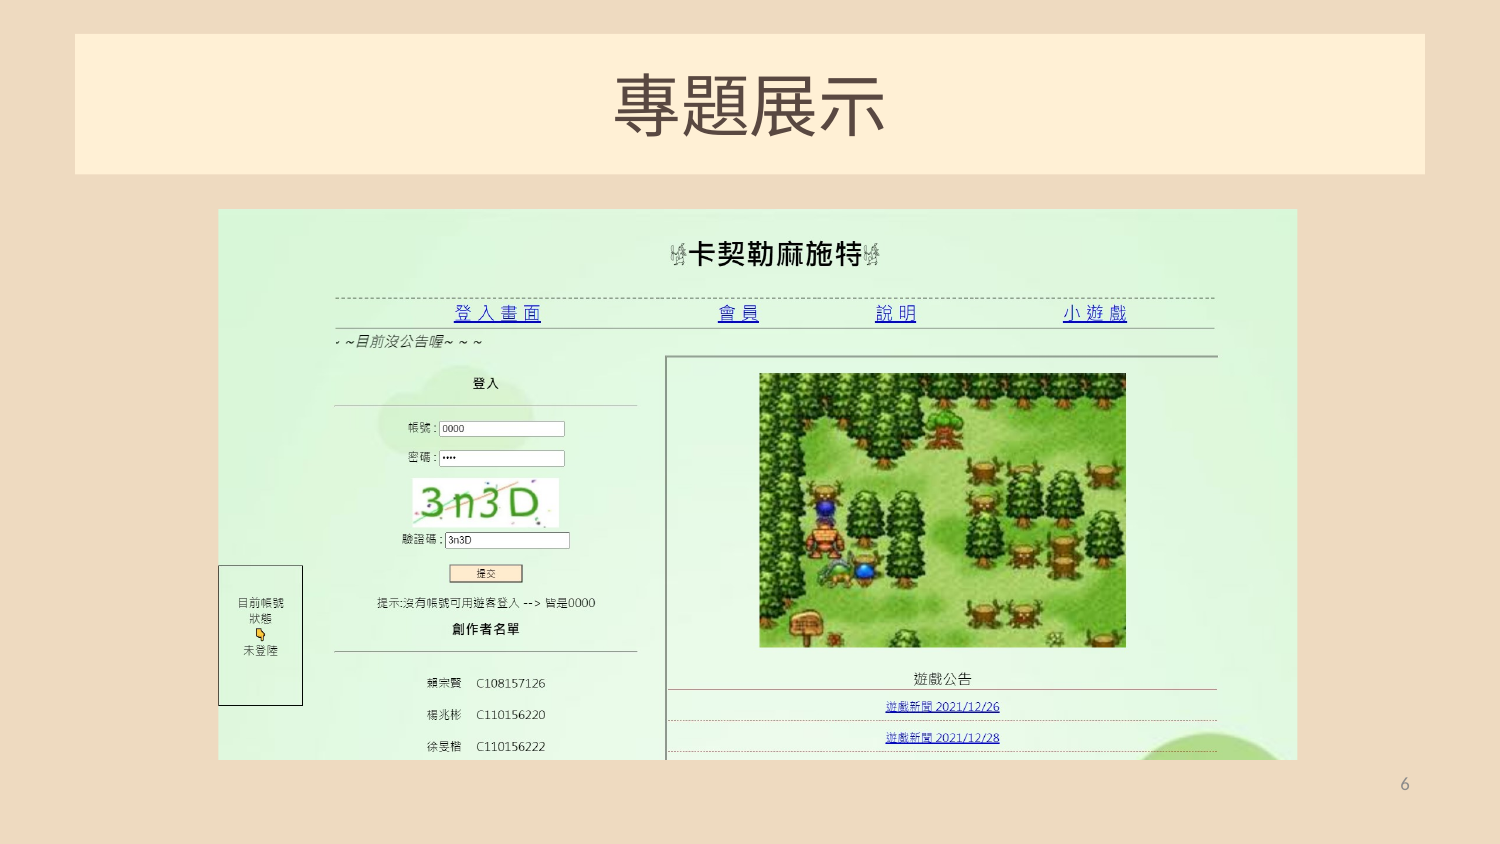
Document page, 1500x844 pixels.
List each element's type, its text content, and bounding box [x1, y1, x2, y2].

title 專題展示 [75, 33, 1425, 175]
picture [218, 208, 1298, 760]
slide_number 6 [1074, 760, 1425, 806]
